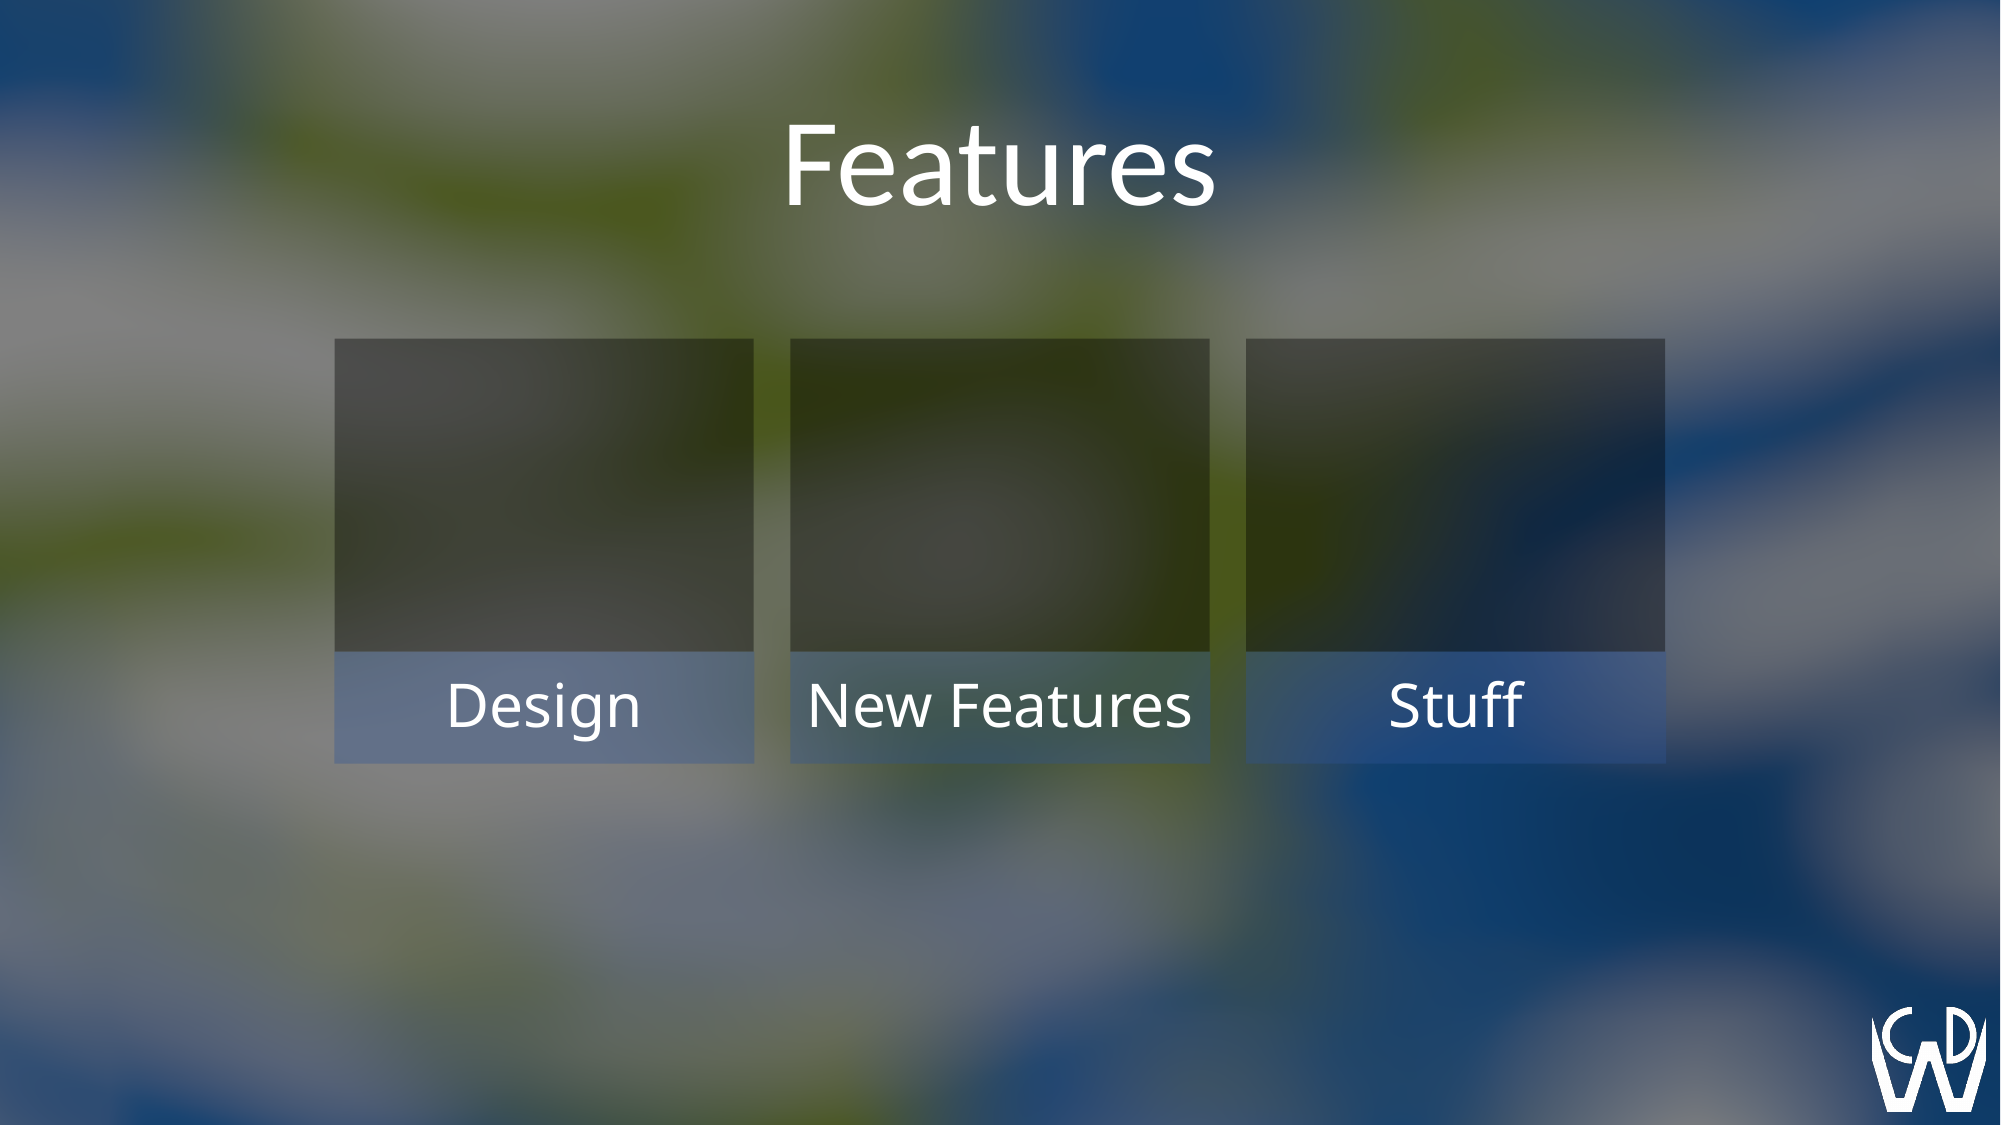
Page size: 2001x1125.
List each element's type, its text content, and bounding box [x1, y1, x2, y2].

picture [0, 0, 2001, 1125]
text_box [334, 338, 1666, 764]
text_box Features [0, 72, 2000, 238]
